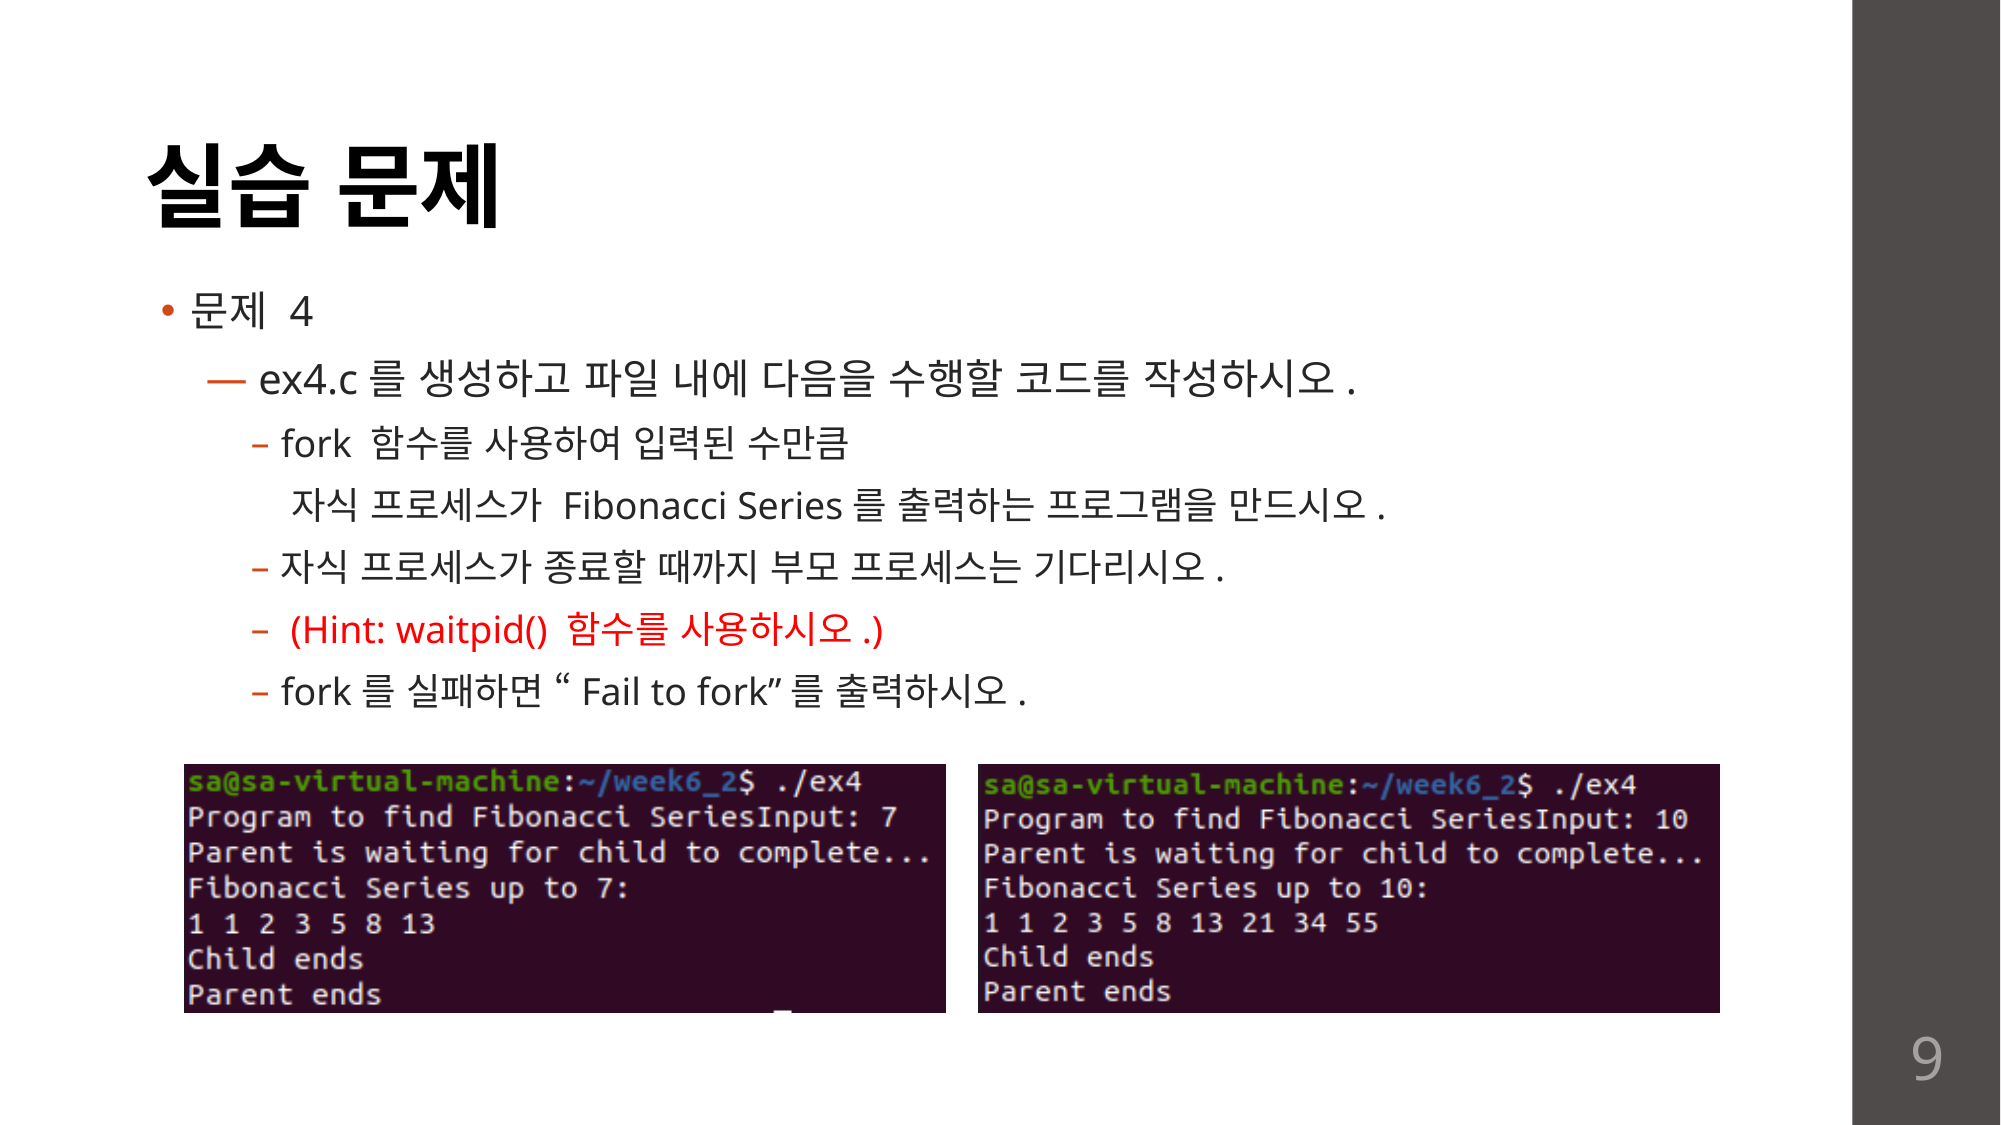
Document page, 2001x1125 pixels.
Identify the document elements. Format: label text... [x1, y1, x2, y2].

title 실습 문제 [129, 30, 1720, 249]
list 문제 4 ex4.c를 생성하고 파일 내에 다음을 수행할 코드를 작성하시오. fork 함수를 사용하여 입력된 수만큼 자식 프로세스가 Fibonacci Series를 출력하는 프로그램을 만드시오. 자식 프로세스가 종료할 때까지 부모 프로세스는 기다리시오. (Hint: waitpid() 함수를 사용하시오.) fork를 실패하면 “Fail to fork”를 출력하시오. [100, 277, 1823, 962]
picture [184, 763, 946, 1013]
picture [978, 763, 1721, 1013]
slide_number 9 [1852, 1012, 2000, 1110]
